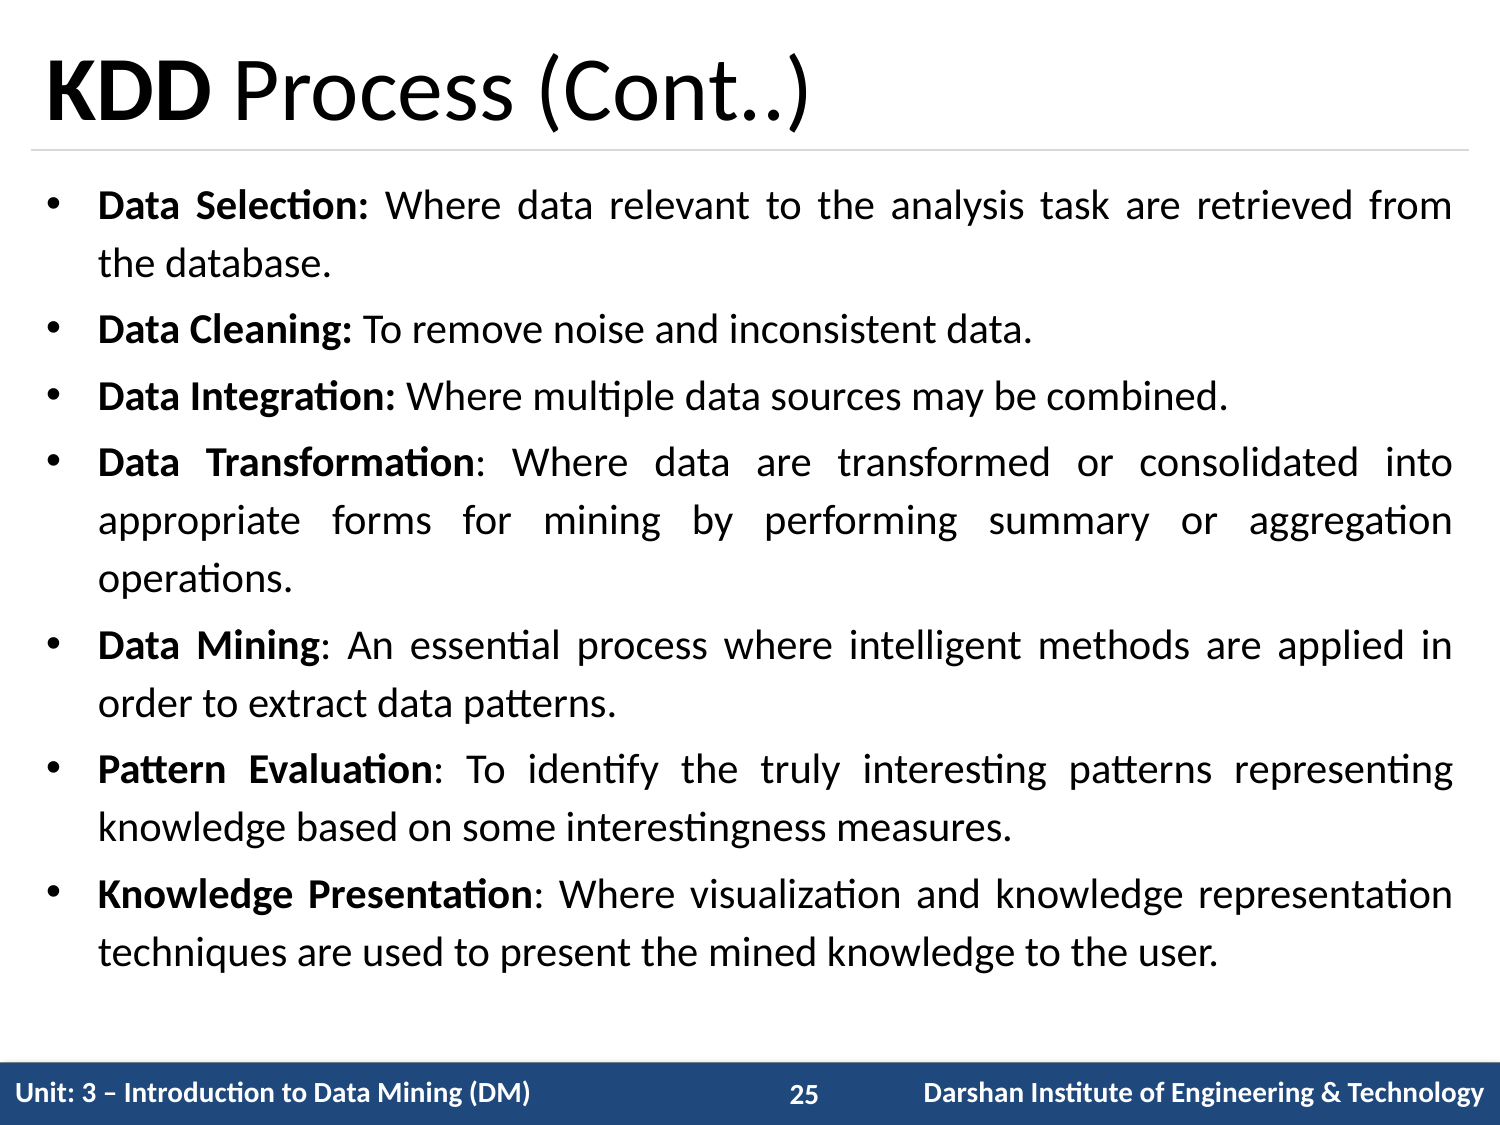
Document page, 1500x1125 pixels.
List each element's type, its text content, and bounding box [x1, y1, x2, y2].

list Data Selection: Where data relevant to the analysis task are retrieved from the database. Data Cleaning: To remove noise and inconsistent data. Data Integration: Where multiple data sources may be combined. Data Transformation: Where data are transformed or consolidated into appropriate forms for mining by performing summary or aggregation operations. Data Mining: An essential process where intelligent methods are applied in order to extract data patterns. Pattern Evaluation: To identify the truly interesting patterns representing knowledge based on some interestingness measures. Knowledge Presentation: Where visualization and knowledge representation techniques are used to present the mined knowledge to the user. [31, 162, 1469, 1038]
title KDD Process (Cont..) [31, 17, 1469, 150]
